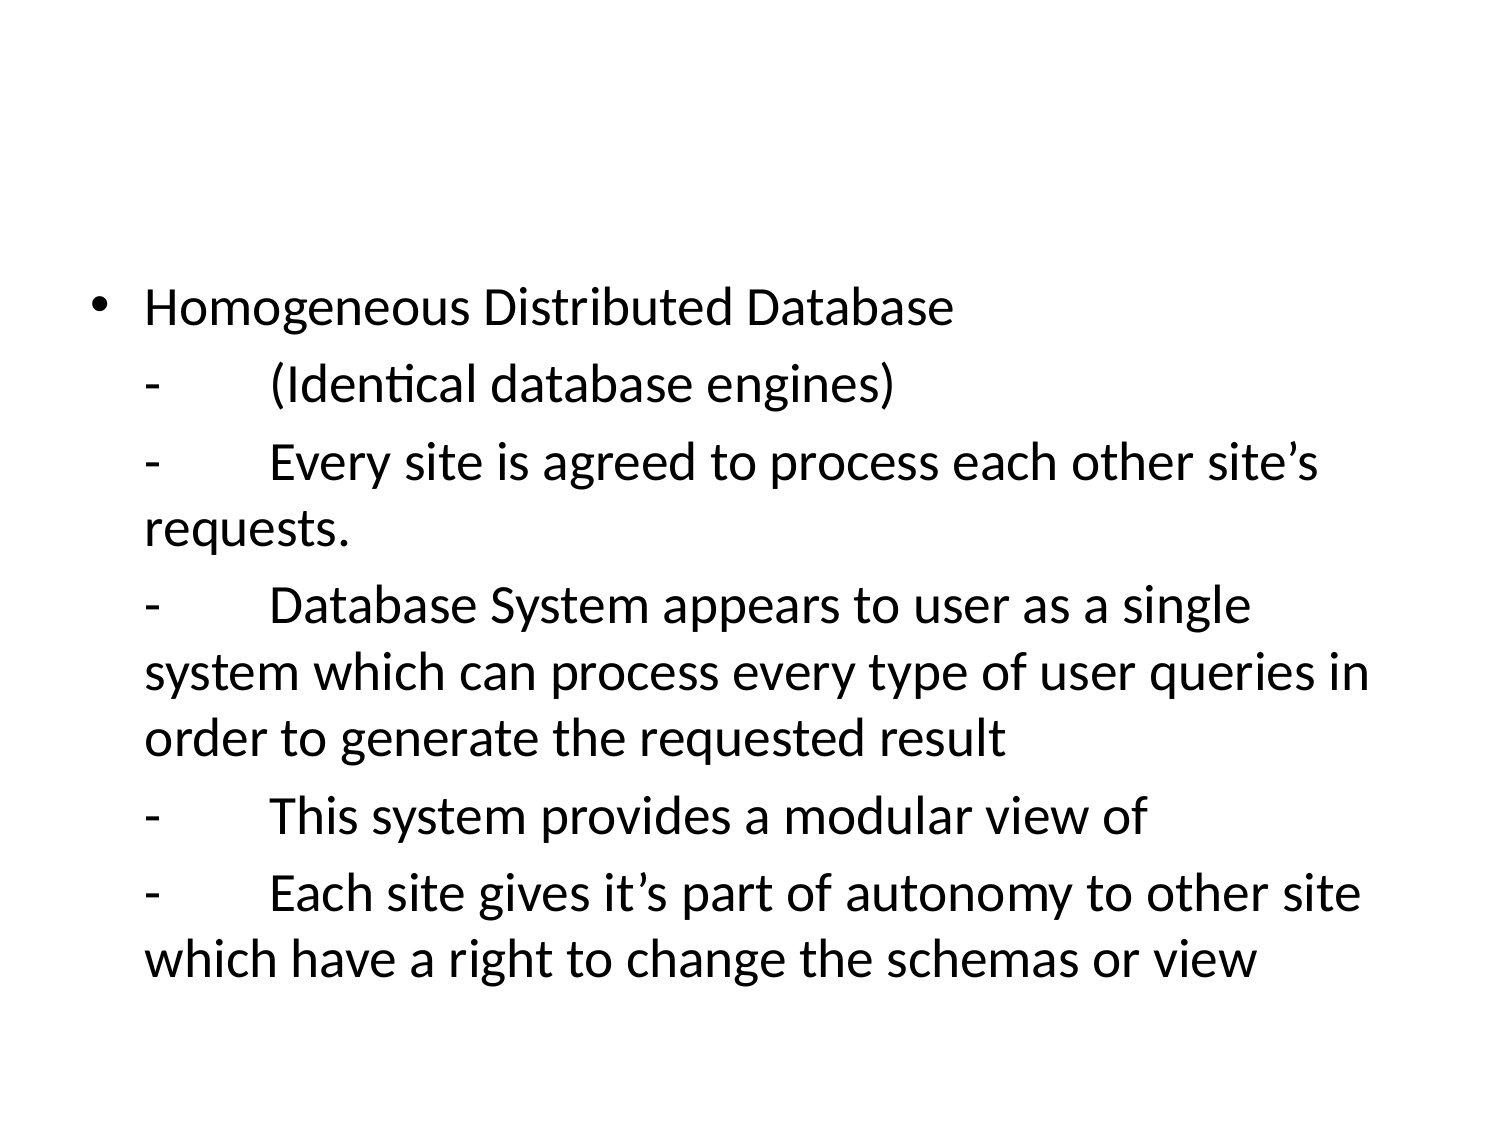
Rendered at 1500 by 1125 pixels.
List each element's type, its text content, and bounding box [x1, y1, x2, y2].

list Homogeneous Distributed Database - (Identical database engines) - Every site is agreed to process each other site’s requests. - Database System appears to user as a single system which can process every type of user queries in order to generate the requested result - This system provides a modular view of - Each site gives it’s part of autonomy to other site which have a right to change the schemas or view [75, 262, 1425, 1005]
